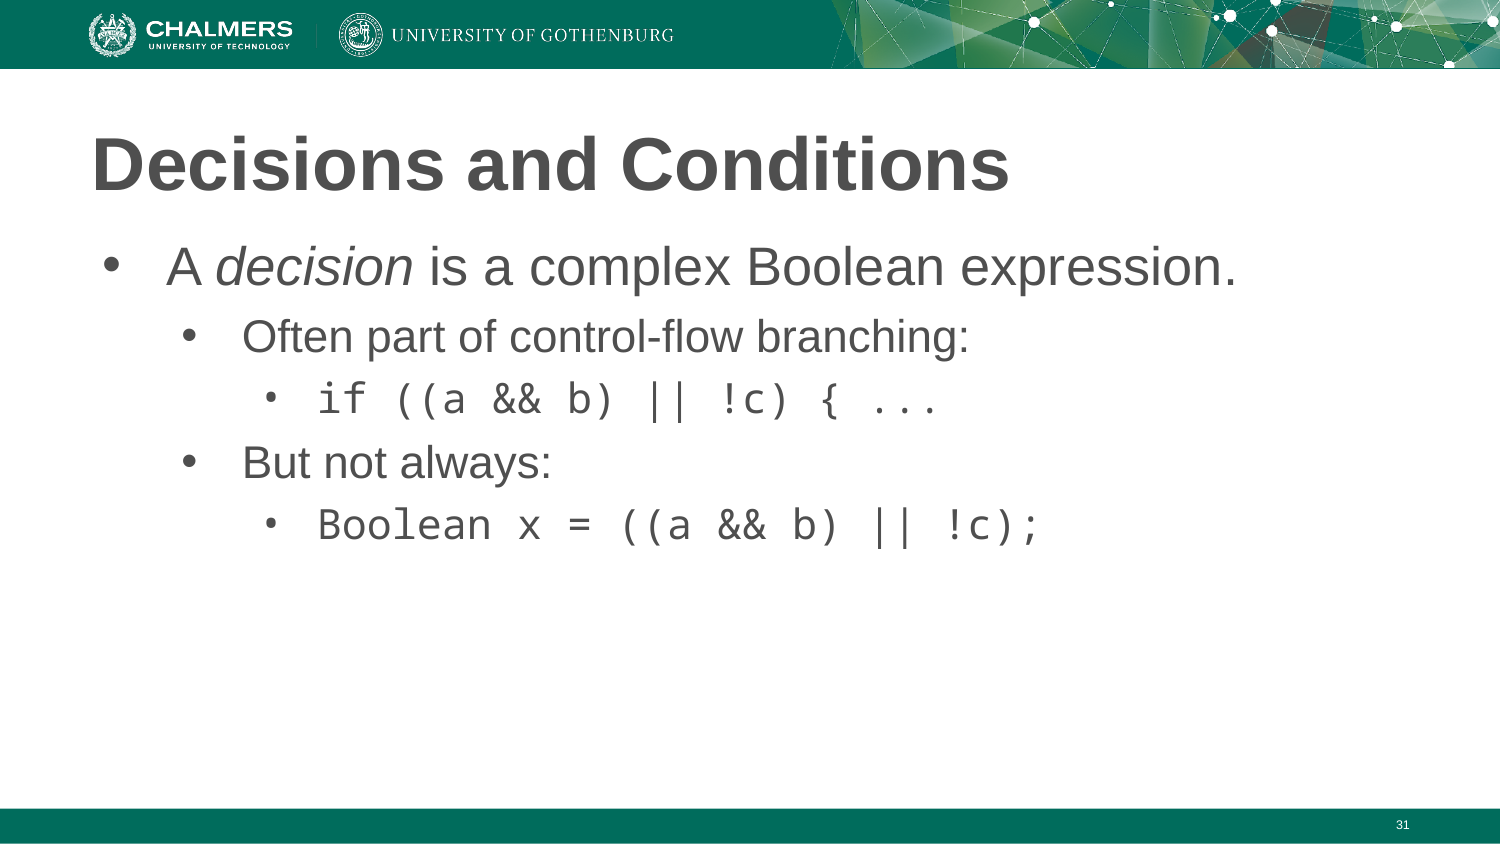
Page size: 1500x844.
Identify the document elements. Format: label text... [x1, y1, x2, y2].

slide_number ‹#› [1074, 809, 1425, 844]
list A decision is a complex Boolean expression. Often part of control-flow branching: if ((a && b) || !c) { ... But not always: Boolean x = ((a && b) || !c); [76, 210, 1425, 782]
picture [759, 0, 1500, 68]
picture [64, 0, 696, 85]
title Decisions and Conditions [76, 100, 1425, 210]
